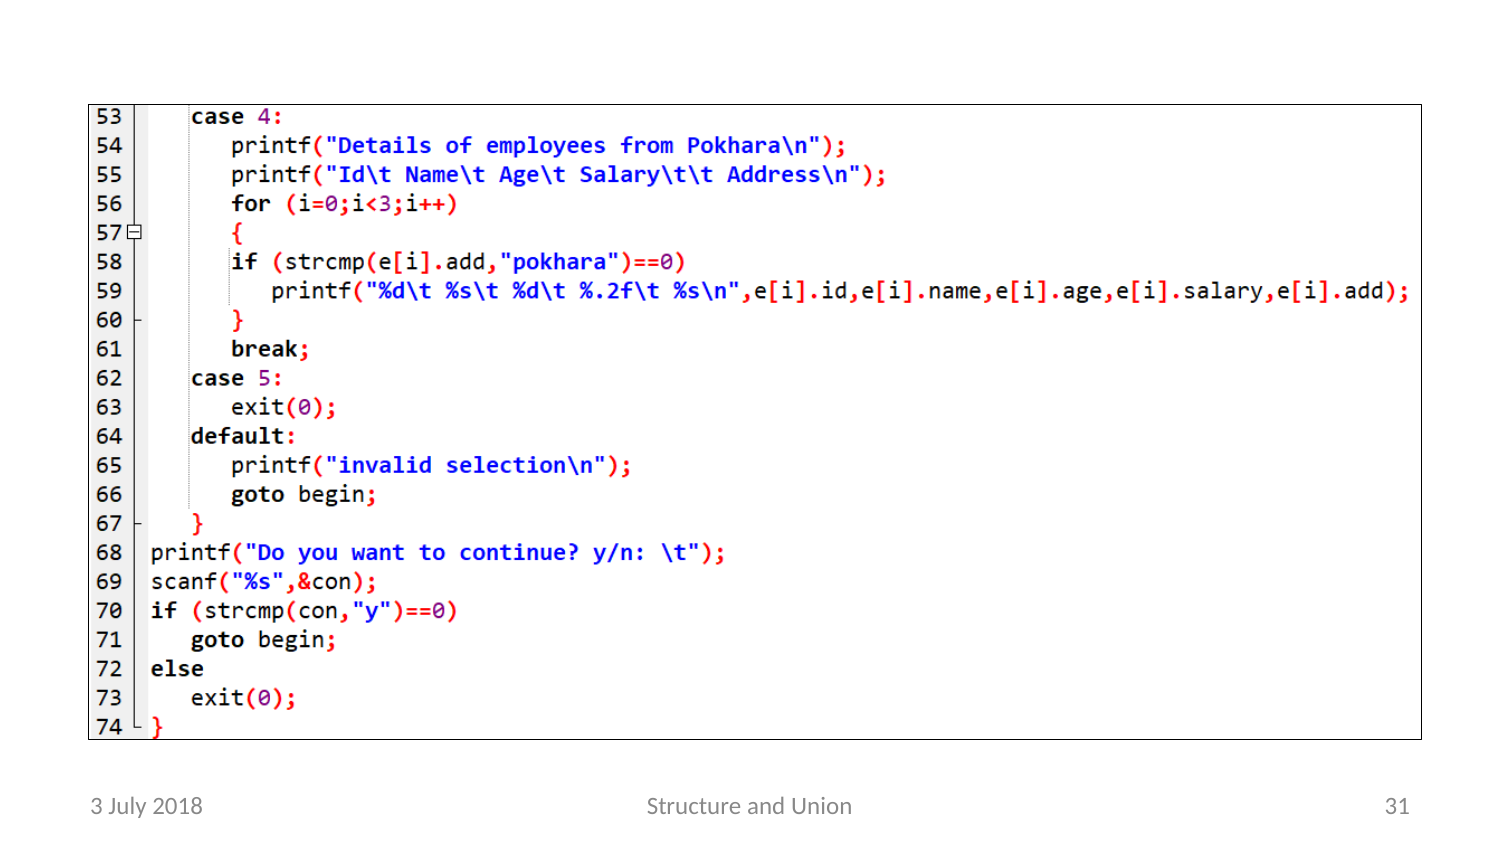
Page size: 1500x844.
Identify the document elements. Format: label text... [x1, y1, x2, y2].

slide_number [75, 782, 425, 827]
footer Structure and Union [512, 782, 988, 827]
slide_number 31 [1074, 782, 1425, 827]
picture [88, 104, 1422, 739]
